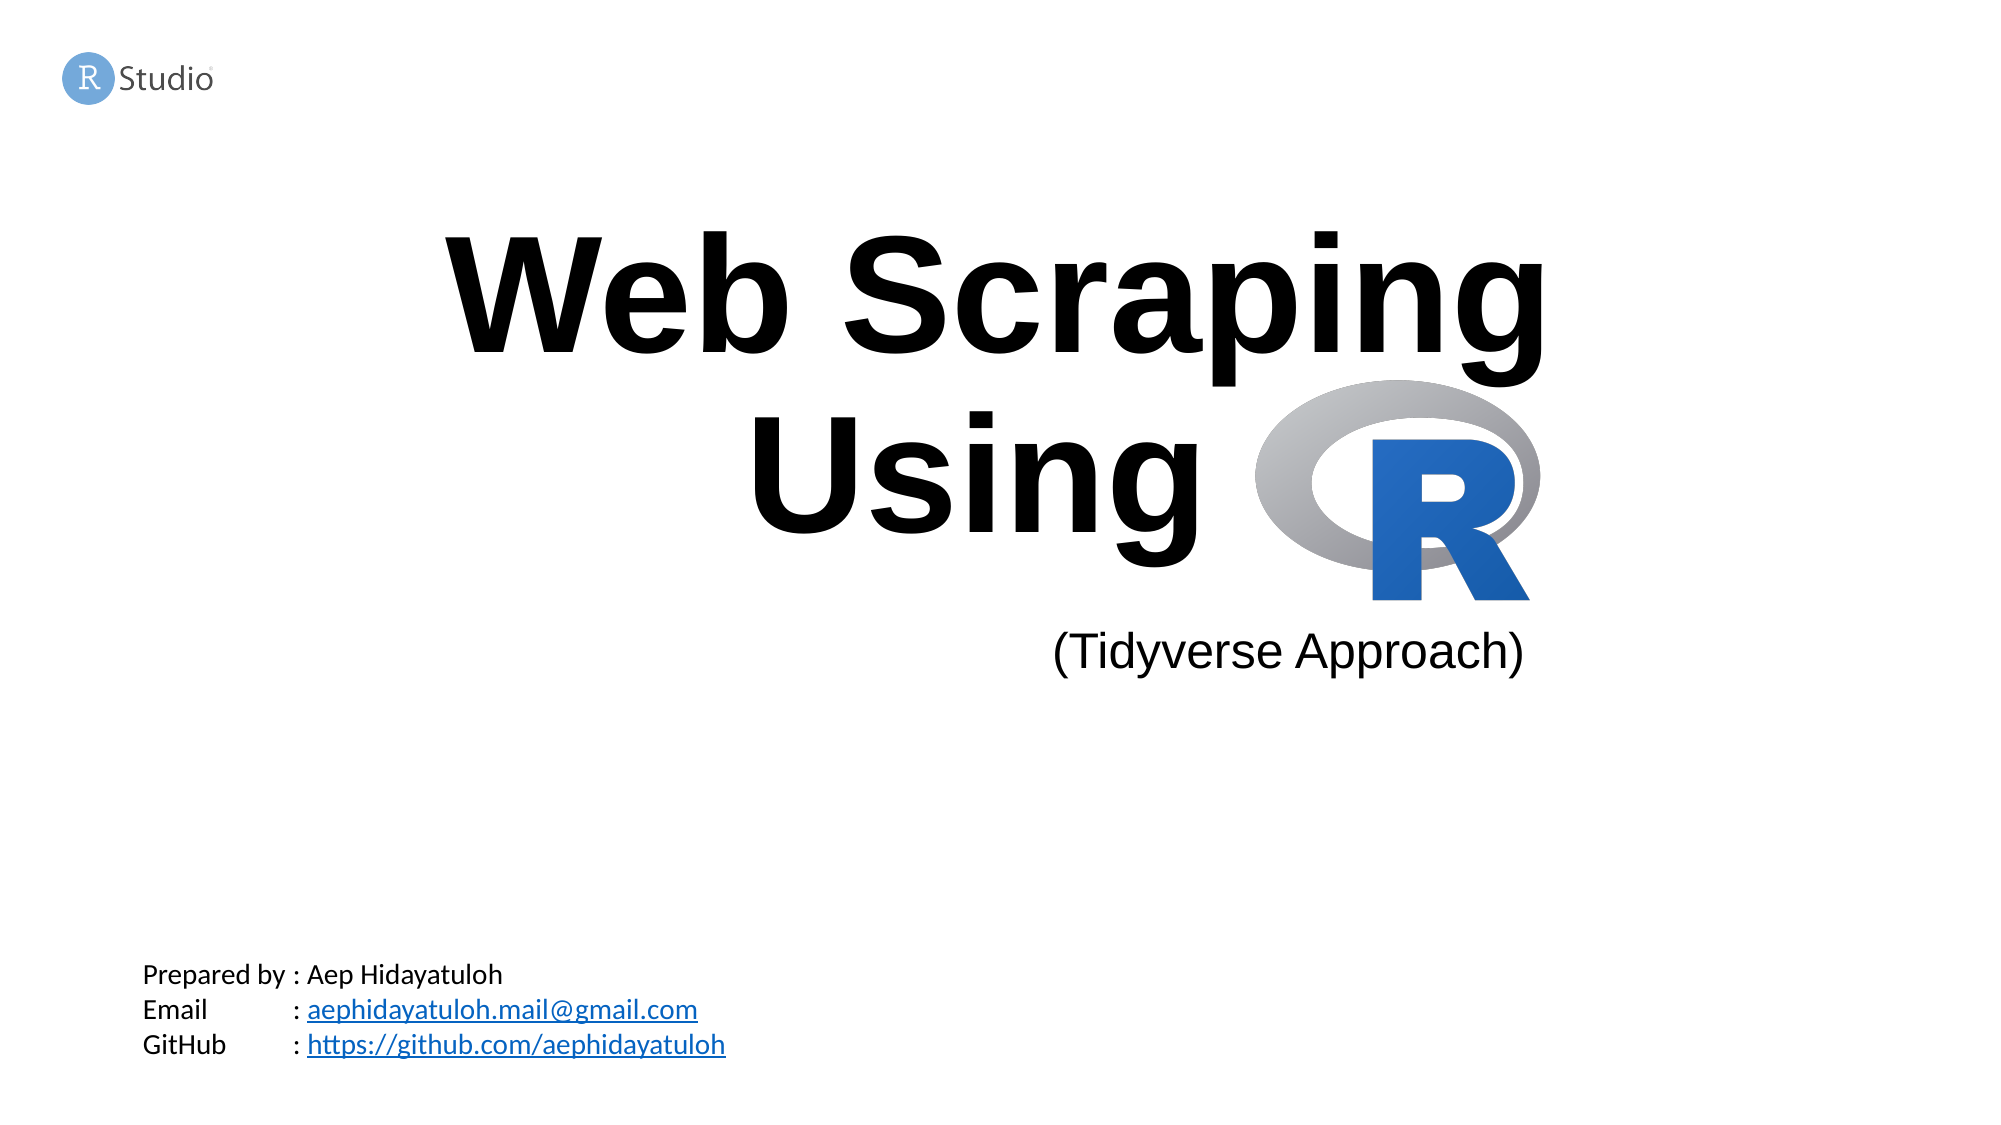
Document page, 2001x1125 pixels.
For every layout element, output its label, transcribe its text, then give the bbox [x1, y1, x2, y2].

picture [1255, 379, 1541, 601]
title Web Scraping Using [249, 184, 1750, 576]
text_box Prepared by : Aep Hidayatuloh Email : aephidayatuloh.mail@gmail.com GitHub : https://github.com/aephidayatuloh [128, 947, 1059, 1068]
picture [62, 52, 213, 105]
subtitle (Tidyverse Approach) [249, 618, 1541, 863]
